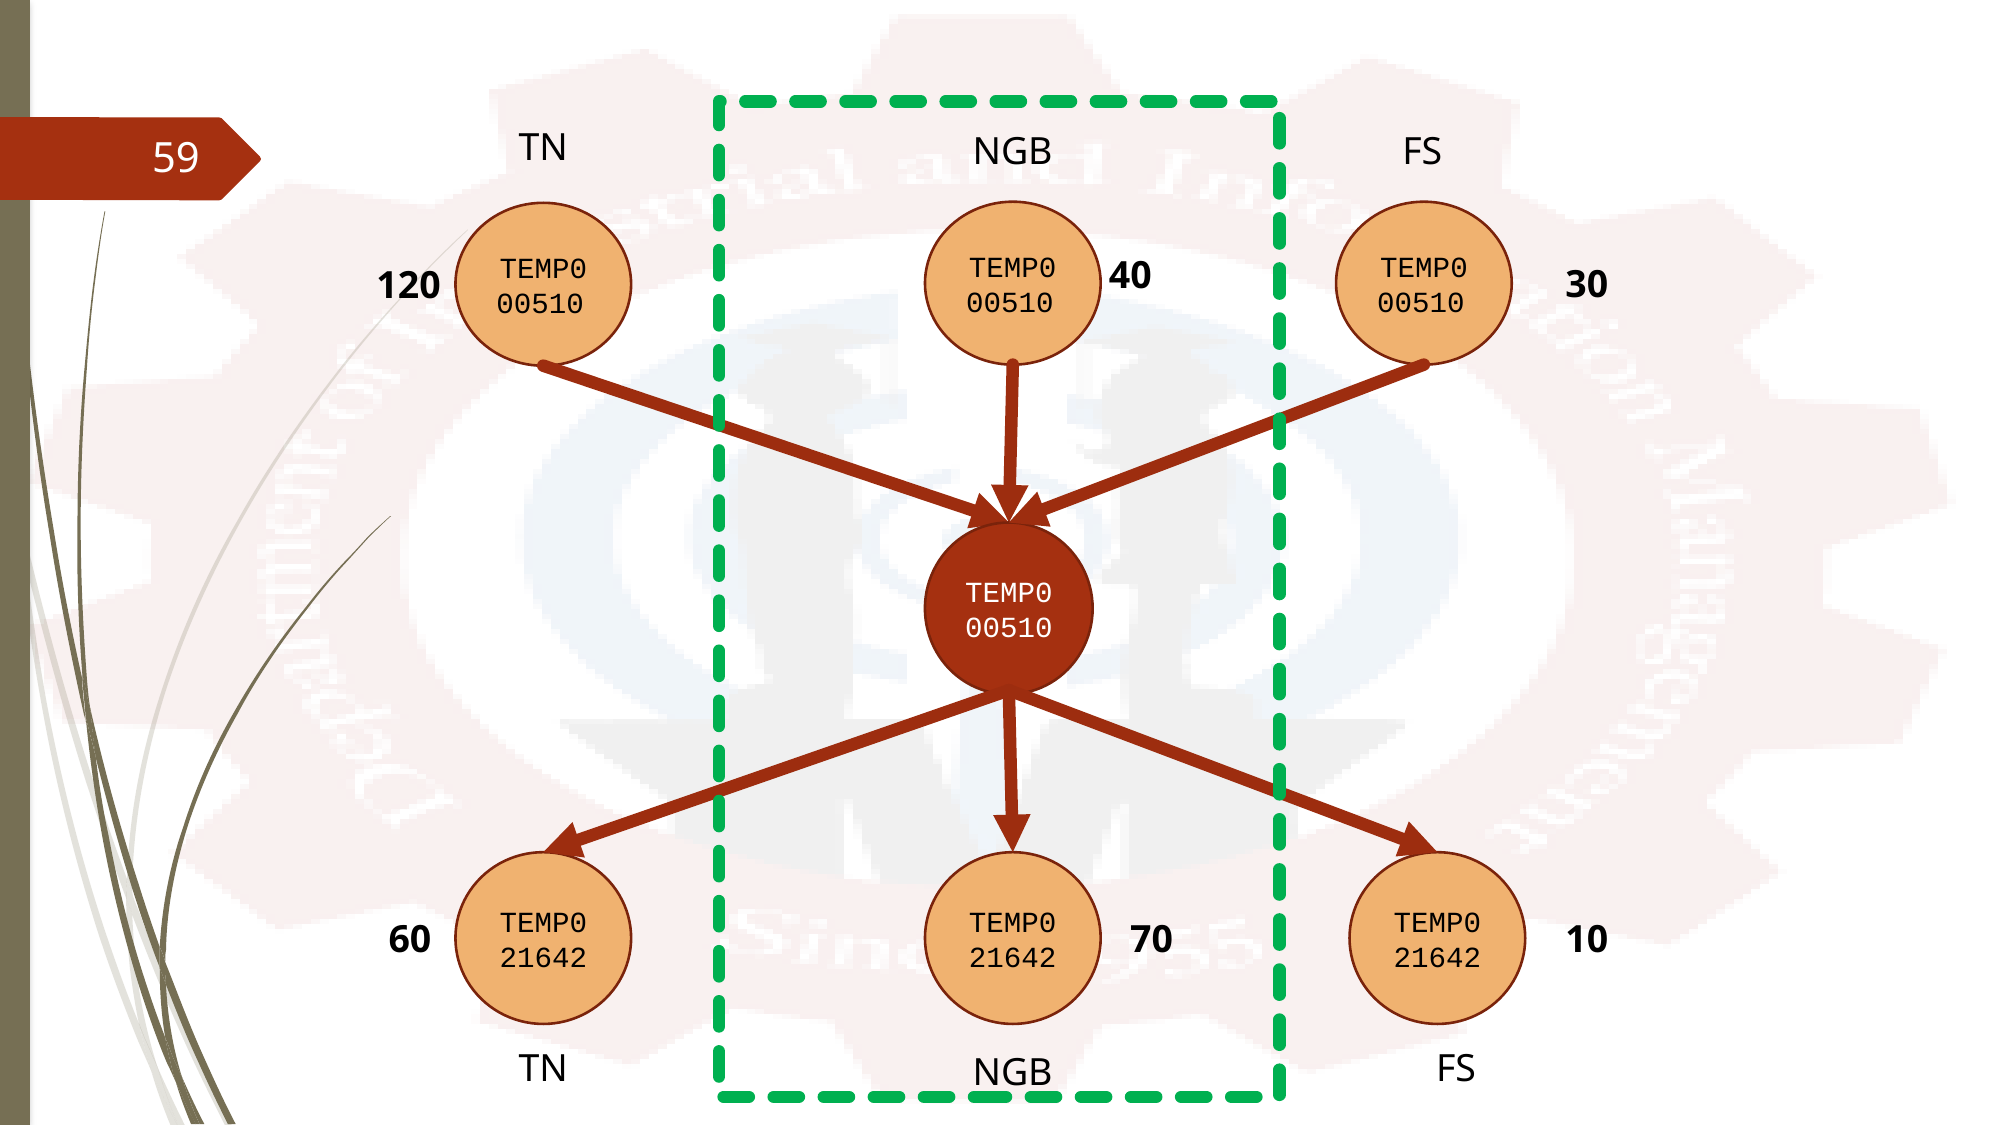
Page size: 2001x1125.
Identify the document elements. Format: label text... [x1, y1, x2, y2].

text_box 30 [1550, 252, 1624, 313]
text_box [718, 100, 1281, 364]
text_box TN [503, 115, 583, 175]
text_box TEMP021642 [454, 851, 633, 1026]
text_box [1008, 364, 1425, 523]
text_box TN [503, 1036, 583, 1096]
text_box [1008, 694, 1438, 853]
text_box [543, 365, 1004, 523]
text_box FS [1387, 119, 1458, 180]
text_box [718, 861, 1281, 1098]
text_box TEMP021642 [1348, 851, 1527, 1026]
text_box 120 [361, 253, 456, 314]
text_box 60 [373, 907, 447, 968]
text_box TEMP000510 [456, 201, 633, 367]
text_box 10 [1550, 907, 1624, 968]
text_box [718, 530, 1281, 693]
text_box NGB [957, 1097, 1068, 1101]
slide_number 59 [87, 129, 216, 190]
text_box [543, 694, 1005, 853]
text_box FS [1421, 1036, 1491, 1096]
text_box TEMP000510 [1334, 200, 1514, 366]
